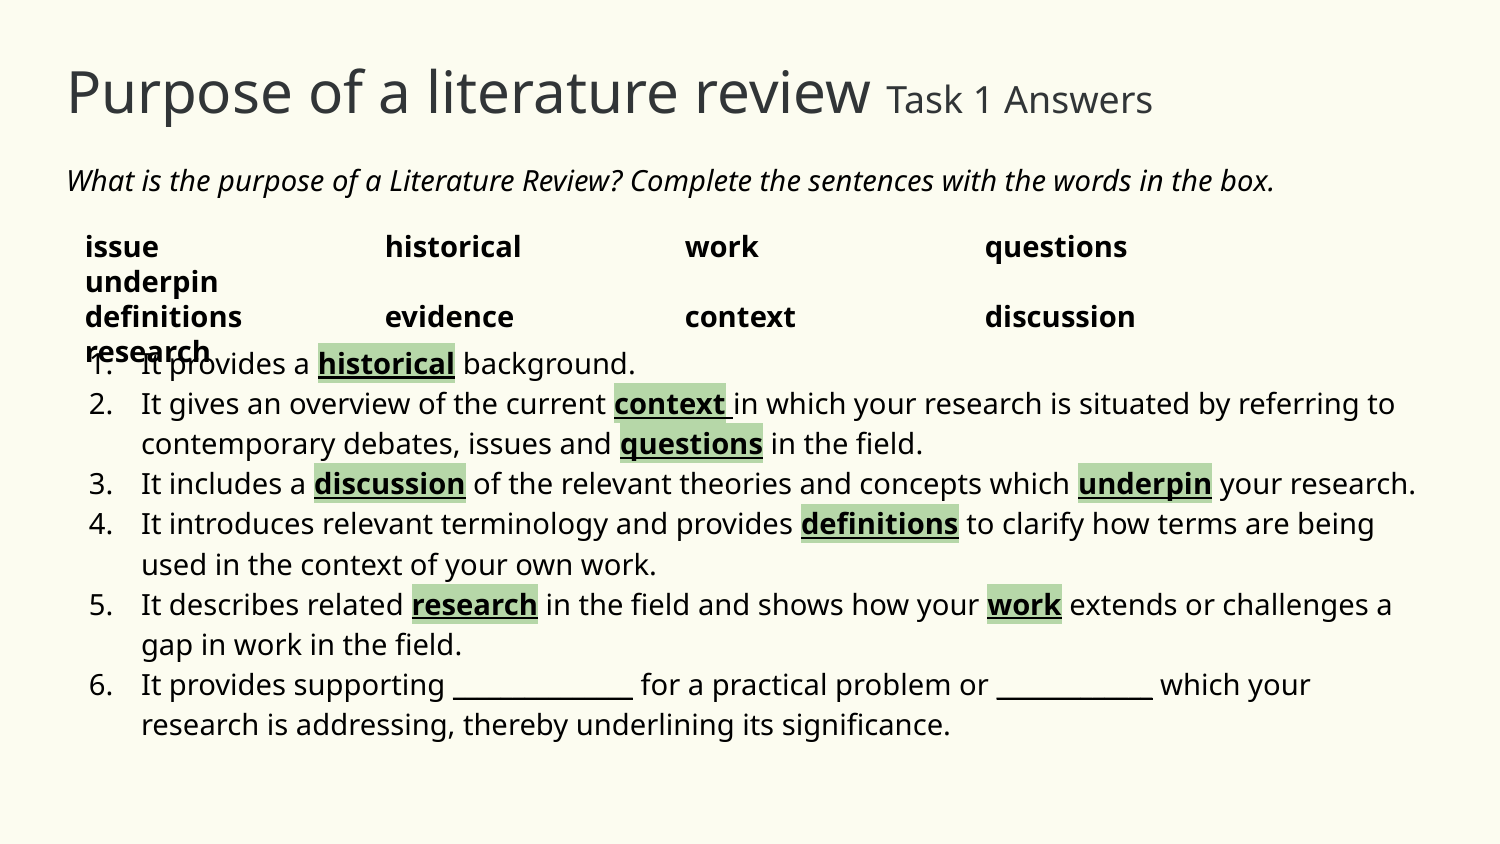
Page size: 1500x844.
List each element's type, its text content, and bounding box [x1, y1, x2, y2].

title Purpose of a literature review Task 1 Answers [51, 40, 1449, 135]
text_box issue historical work questions underpin definitions evidence context discussion research [69, 213, 1419, 383]
list What is the purpose of a Literature Review? Complete the sentences with the words in the box. It provides a historical background. It gives an overview of the current context in which your research is situated by referring to contemporary debates, issues and questions in the field. It includes a discussion of the relevant theories and concepts which underpin your research. It introduces relevant terminology and provides definitions to clarify how terms are being used in the context of your own work. It describes related research in the field and shows how your work extends or challenges a gap in work in the field. It provides supporting _______________ for a practical problem or _____________ which your research is addressing, thereby underlining its significance. [51, 141, 1449, 751]
